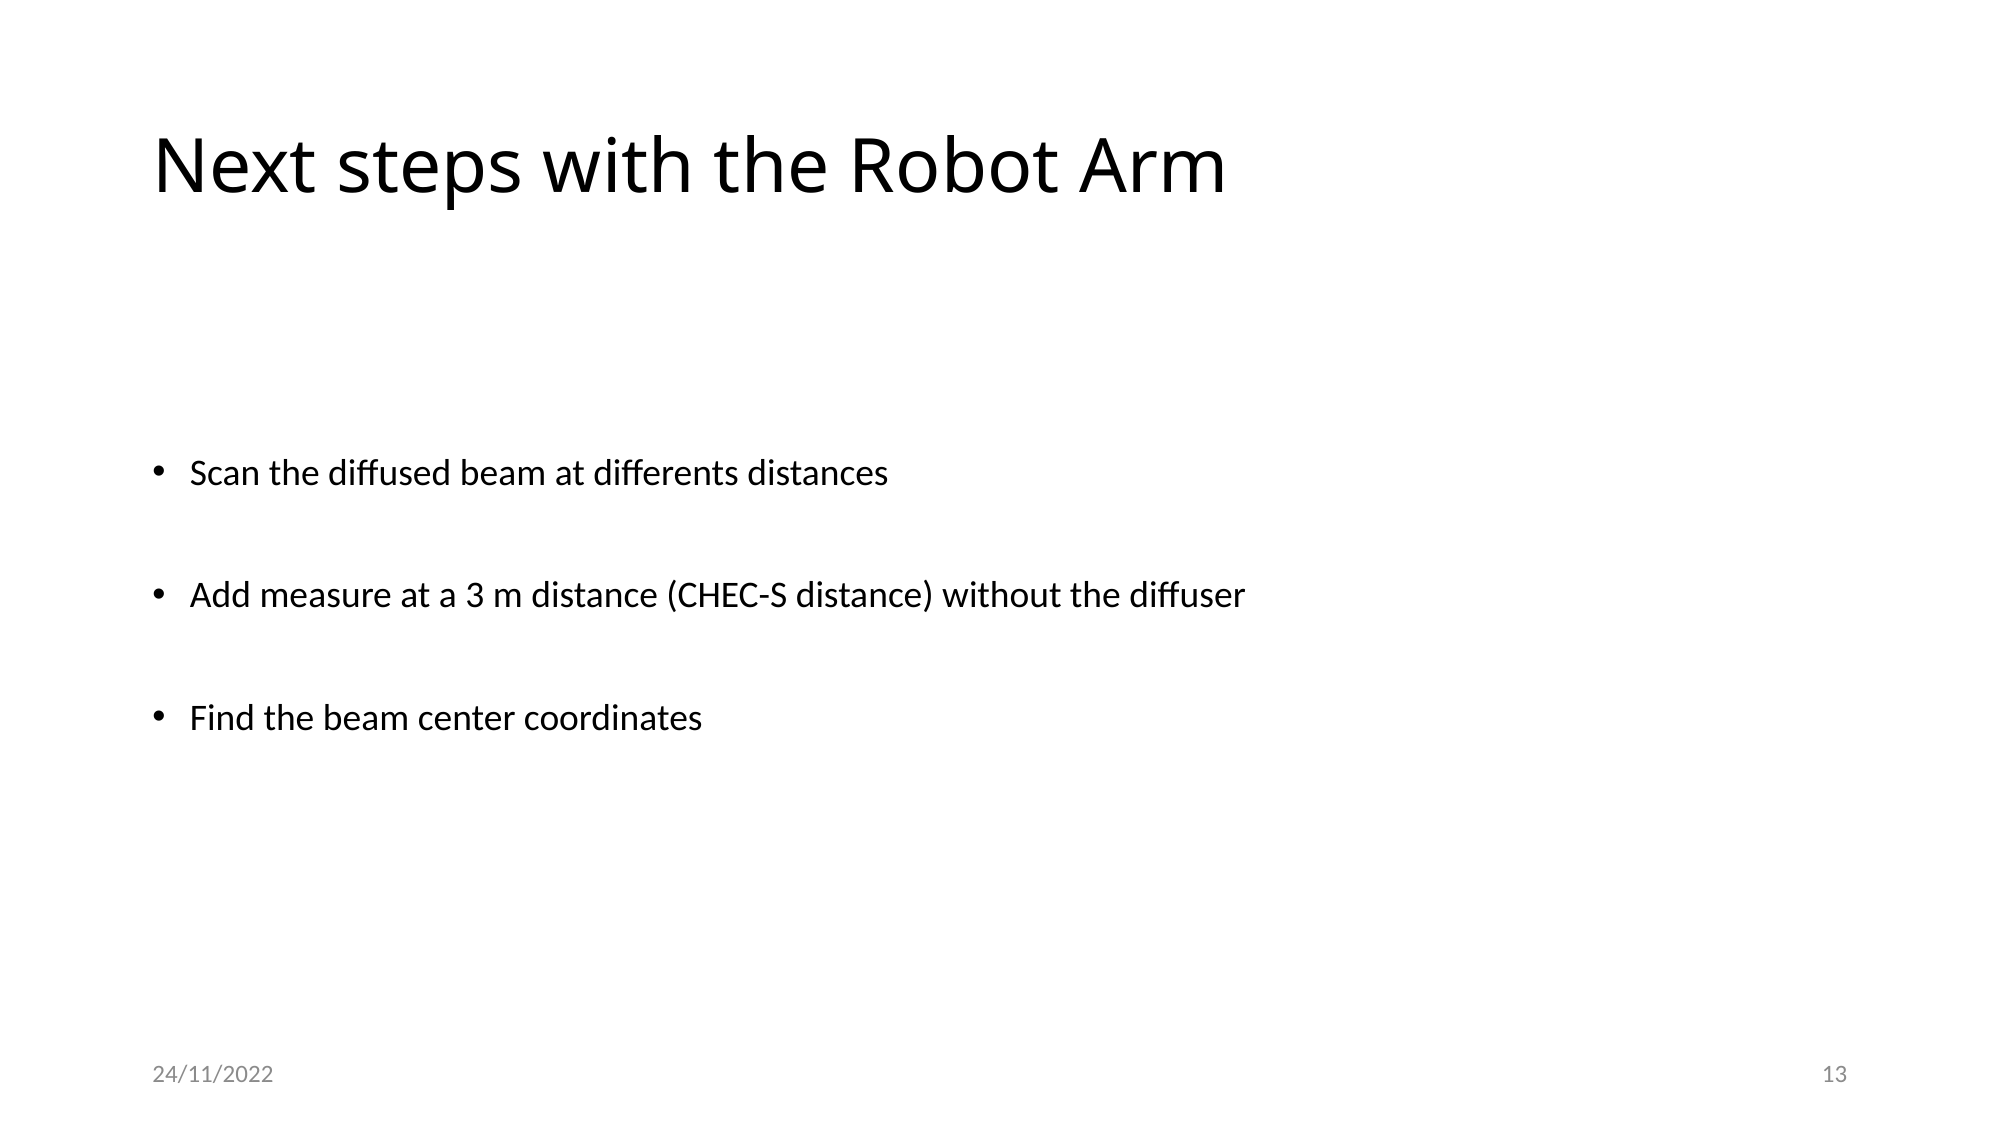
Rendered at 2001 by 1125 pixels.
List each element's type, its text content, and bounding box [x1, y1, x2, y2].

slide_number 13 [1412, 1042, 1863, 1103]
list Scan the diffused beam at differents distances Add measure at a 3 m distance (CHEC-S distance) without the diffuser Find the beam center coordinates [137, 445, 1863, 1014]
title Next steps with the Robot Arm [137, 59, 1863, 278]
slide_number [137, 1042, 588, 1103]
